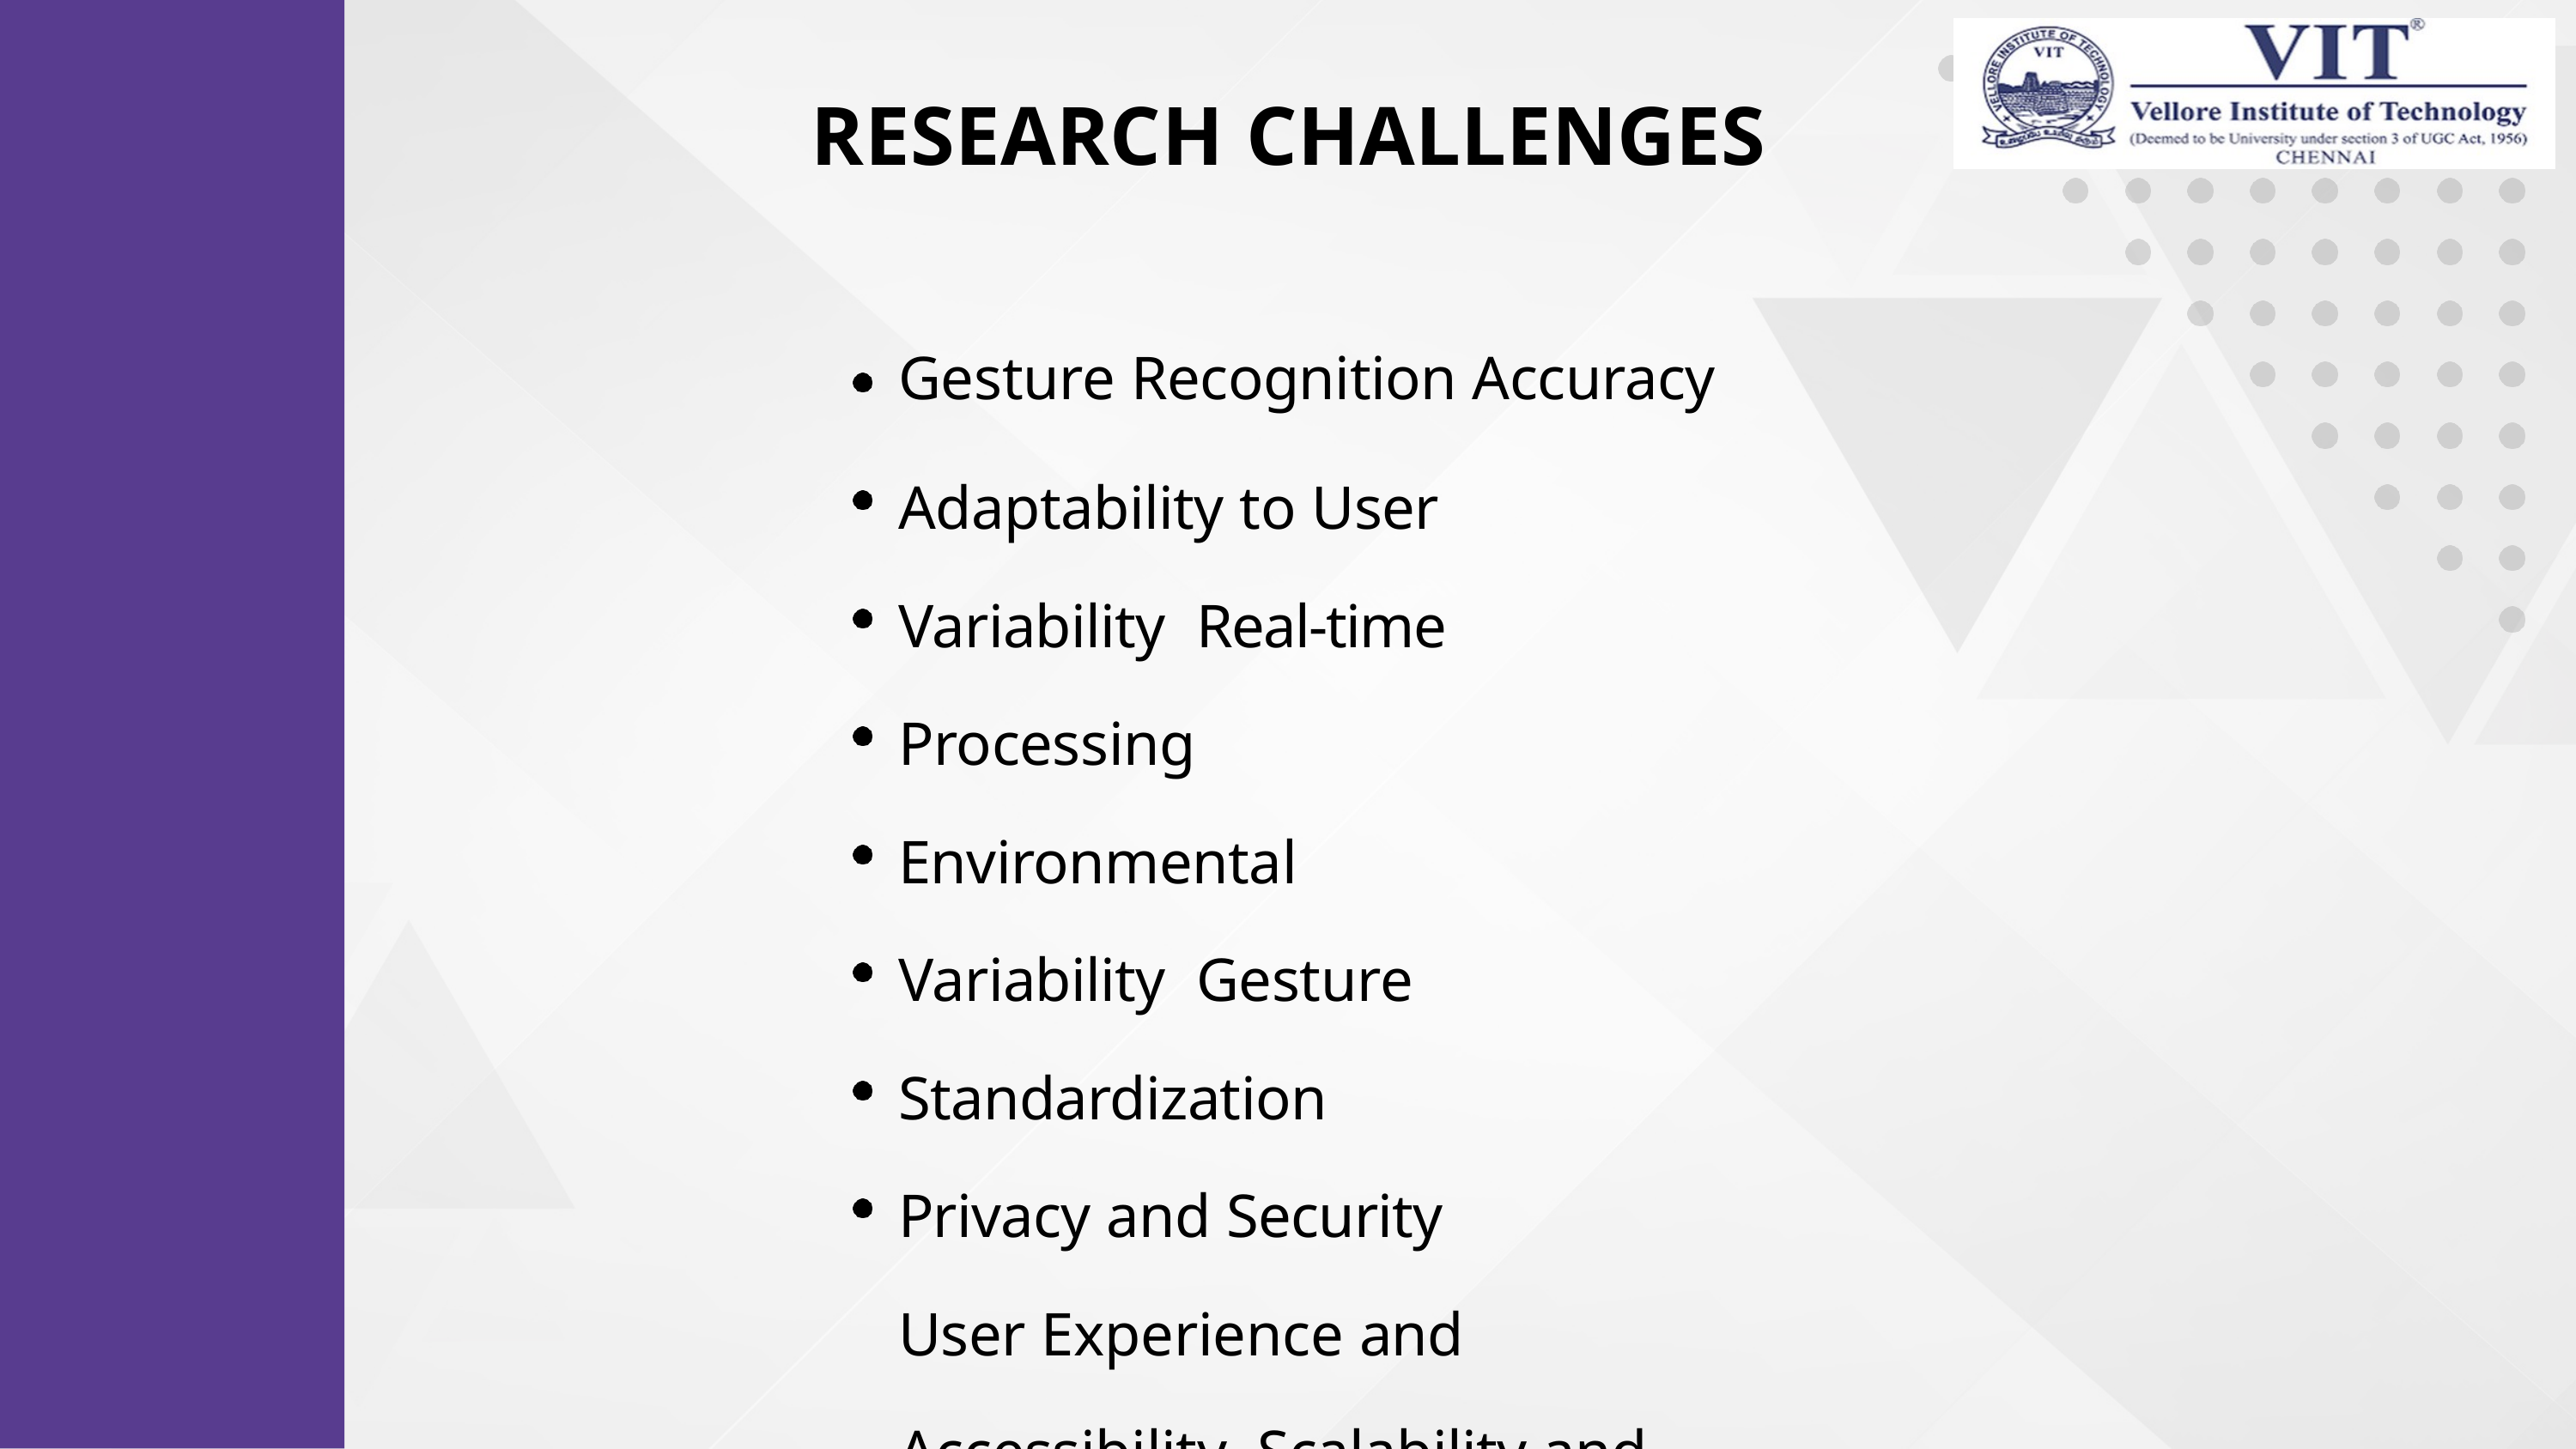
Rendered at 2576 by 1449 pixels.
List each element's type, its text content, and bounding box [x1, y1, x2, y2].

title RESEARCH CHALLENGES [762, 82, 1814, 327]
picture [345, 0, 2576, 1449]
text_box Gesture Recognition Accuracy Adaptability to User Variability Real-time Processing Environmental Variability Gesture Standardization Privacy and Security User Experience and Accessibility Scalability and Integration [896, 338, 1780, 1449]
text_box [0, 0, 345, 1449]
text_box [1938, 18, 2555, 169]
